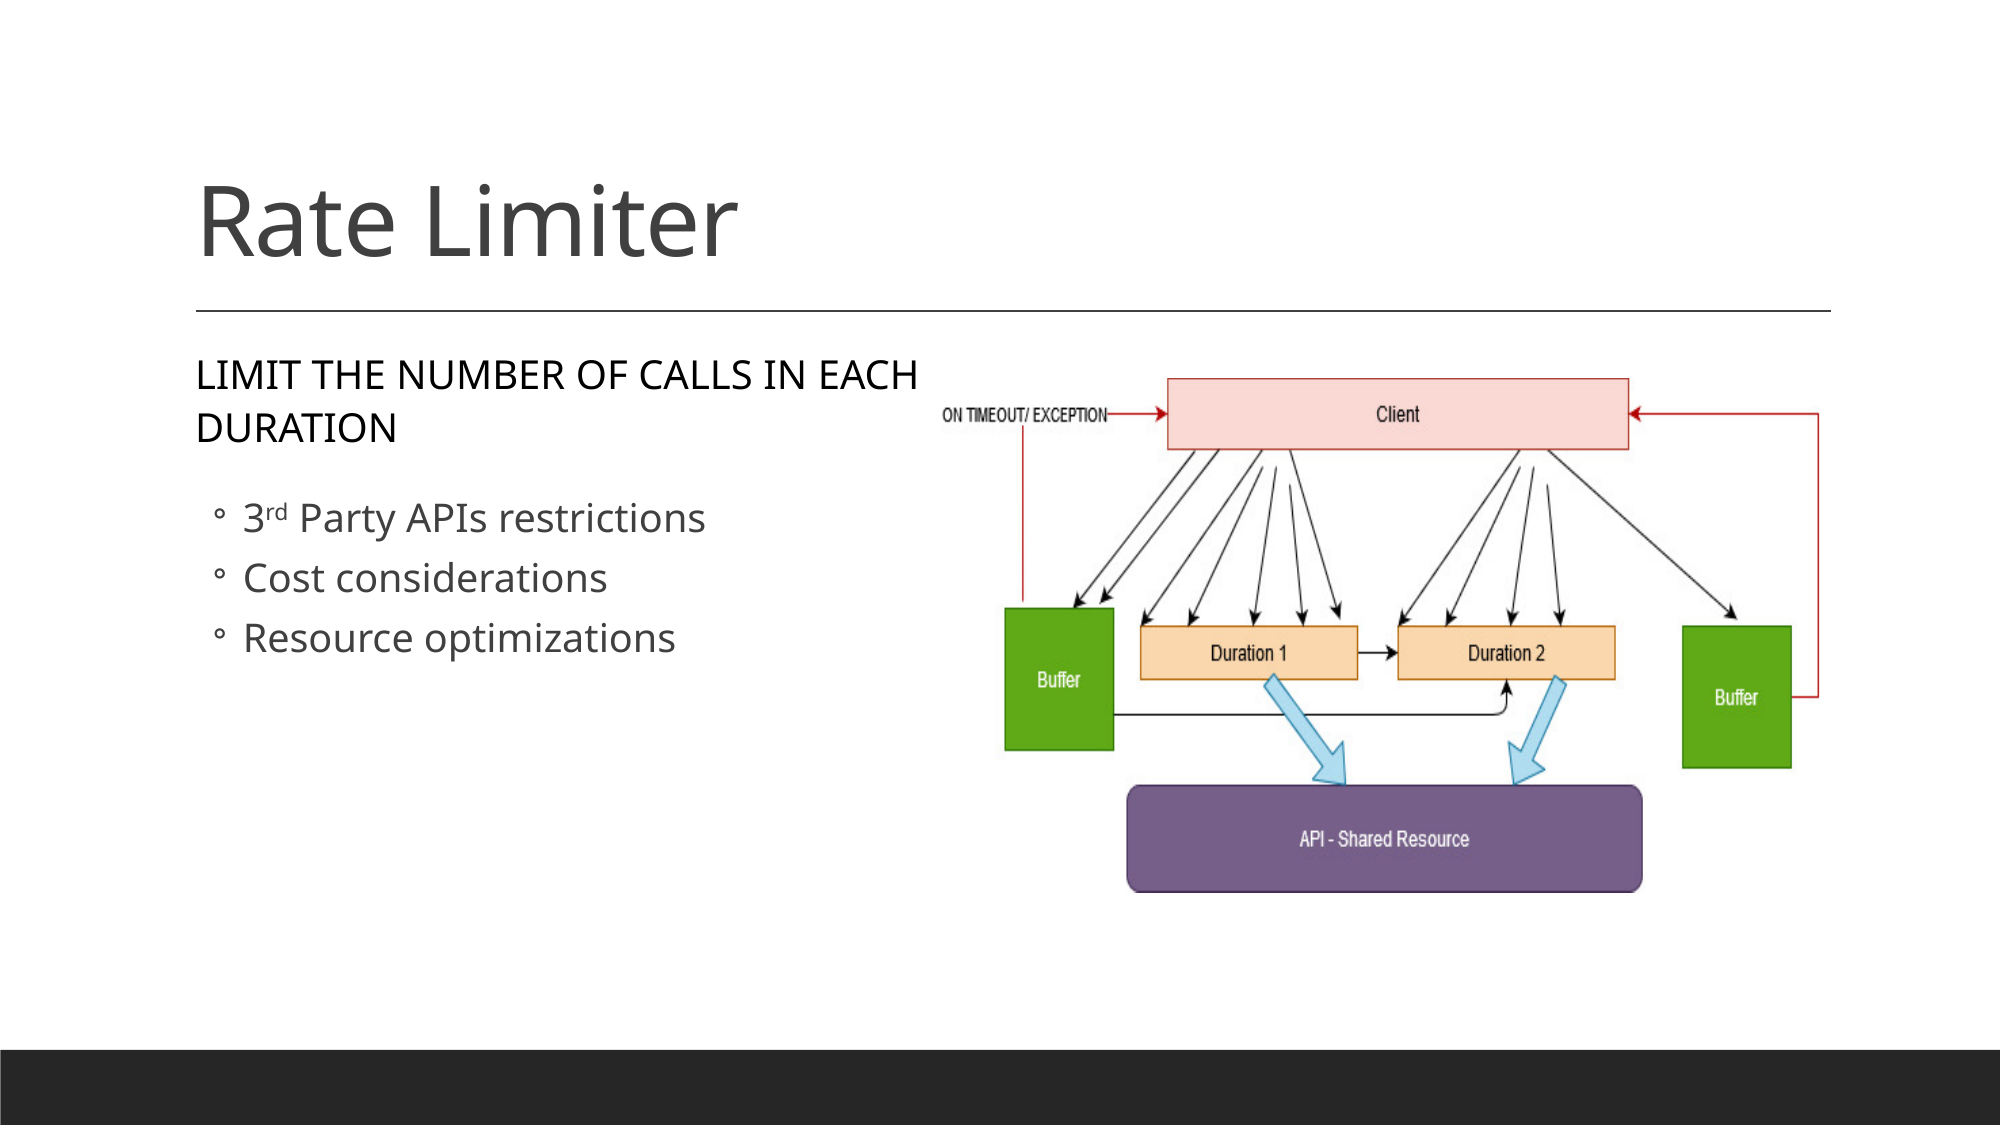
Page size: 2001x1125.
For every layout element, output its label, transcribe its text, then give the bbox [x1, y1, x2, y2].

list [940, 377, 1831, 894]
list Limit the number of calls in each duration [180, 337, 942, 459]
list 3rd Party APIs restrictions Cost considerations Resource optimizations [180, 485, 942, 963]
title Rate Limiter [180, 47, 1830, 285]
